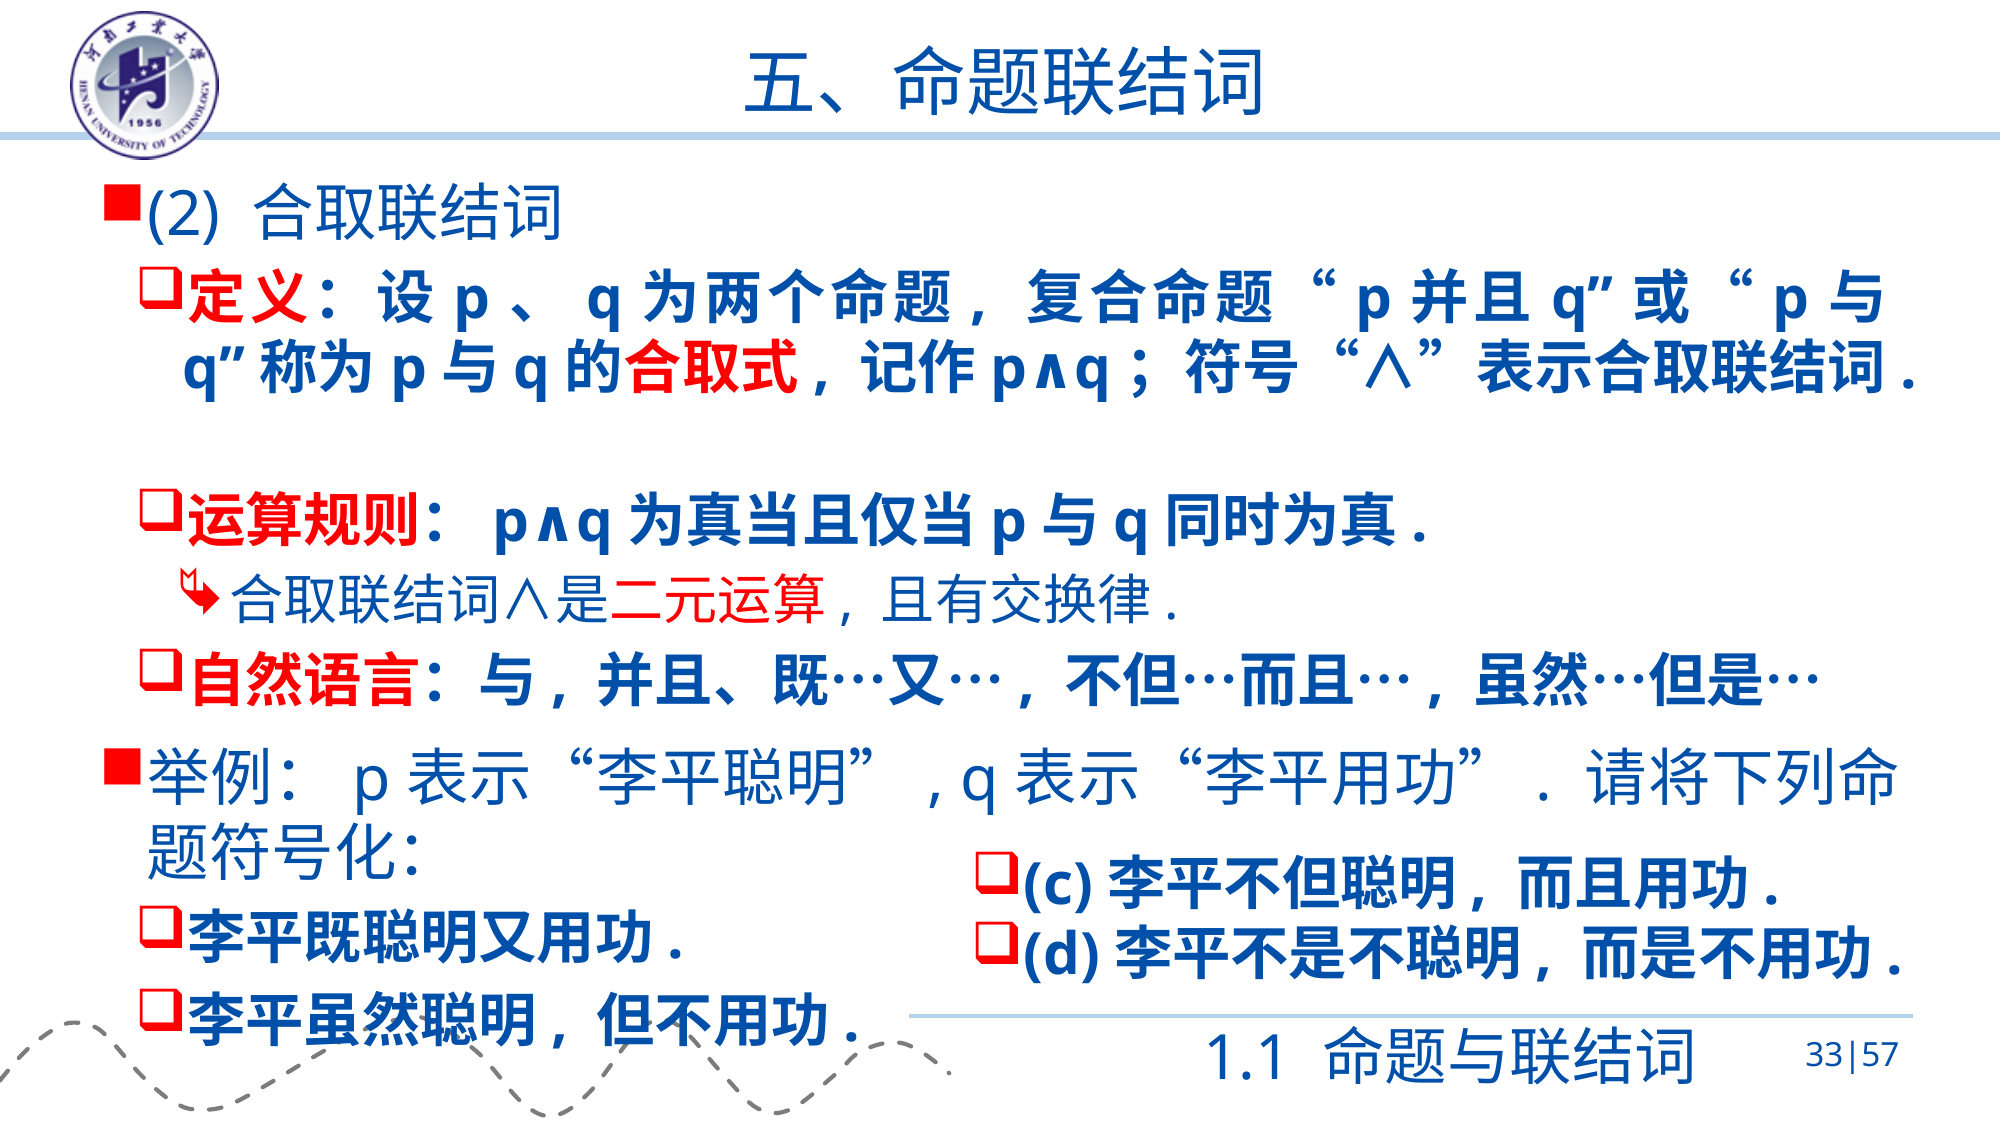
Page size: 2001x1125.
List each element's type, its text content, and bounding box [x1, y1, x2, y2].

list 1.1 命题与联结词 [826, 1009, 1713, 1101]
title 五、命题联结词 [236, 36, 1772, 134]
picture [70, 11, 219, 160]
list (2) 合取联结词 定义：设p、q为两个命题, 复合命题“p并且q”或“p与q”称为p与q的合取式, 记作p∧q；符号“∧”表示合取联结词. 运算规则：p∧q为真当且仅当p与q同时为真. 合取联结词∧是二元运算, 且有交换律. 自然语言：与, 并且、既…又…, 不但…而且…, 虽然…但是… 举例：p表示“李平聪明”, q表示“李平用功”. 请将下列命题符号化： 李平既聪明又用功. 李平虽然聪明, 但不用功. [84, 165, 1916, 1022]
slide_number 33|57 [1756, 1025, 1915, 1086]
text_box (c)李平不但聪明, 而且用功. (d)李平不是不聪明, 而是不用功. [956, 838, 1898, 1064]
